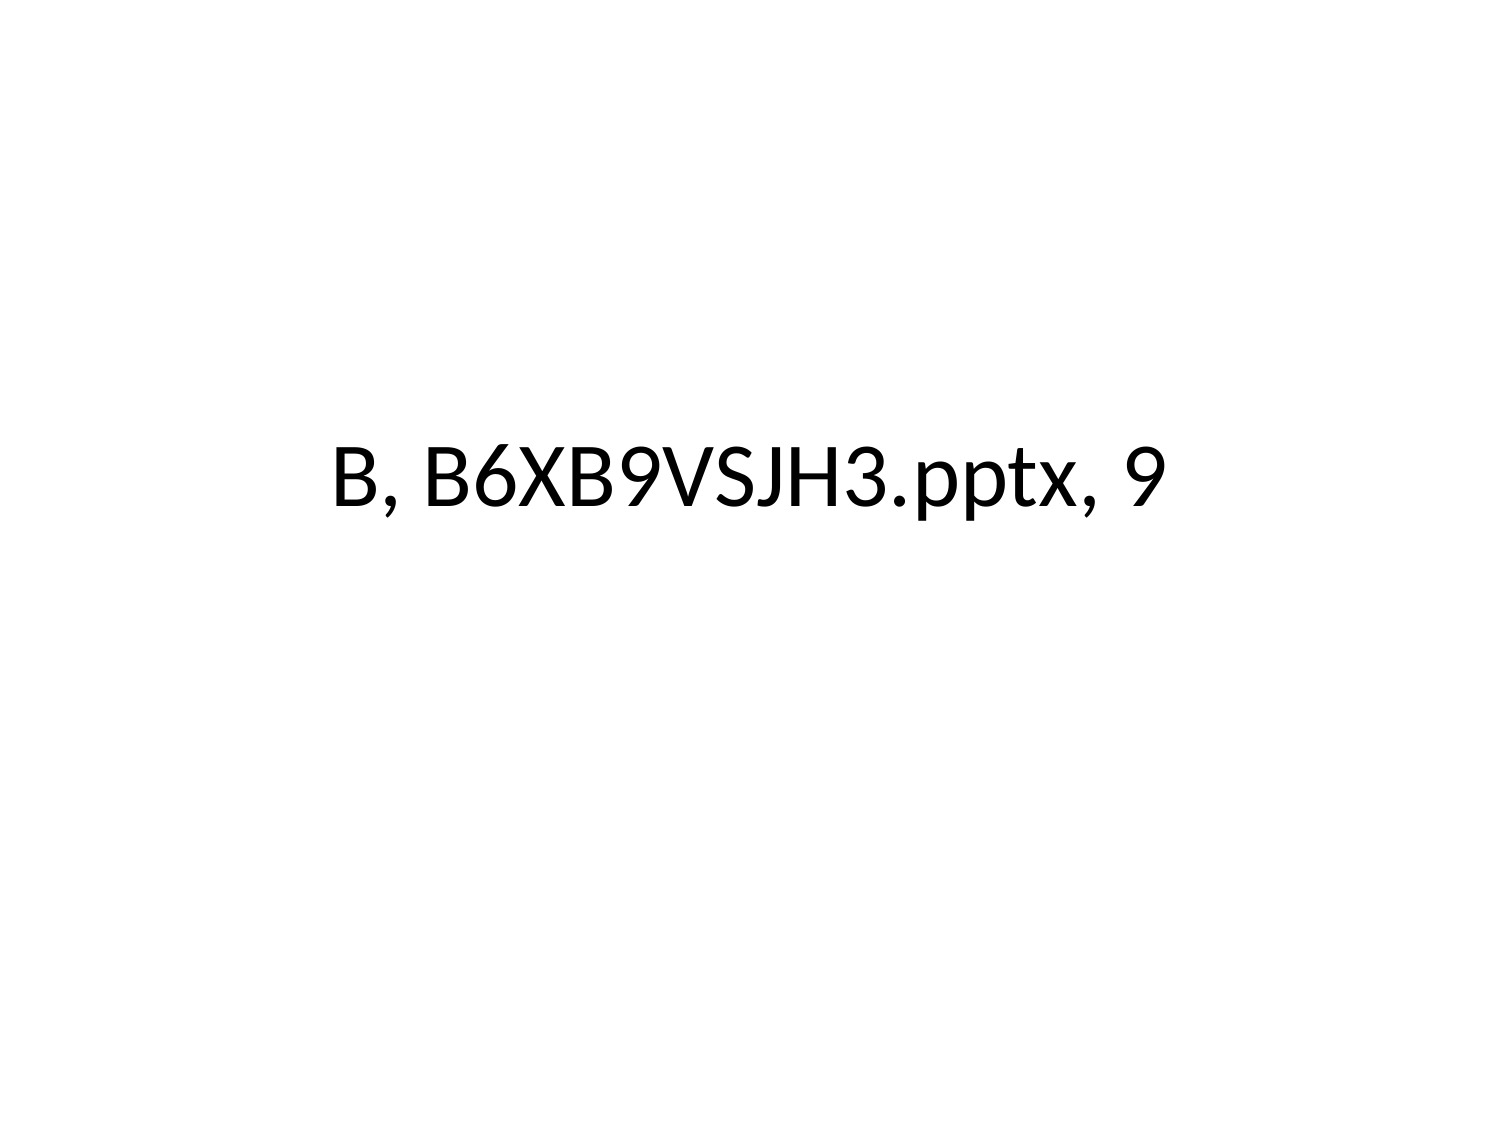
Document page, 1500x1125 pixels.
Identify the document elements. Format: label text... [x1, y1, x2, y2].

title B, B6XB9VSJH3.pptx, 9 [112, 349, 1388, 591]
